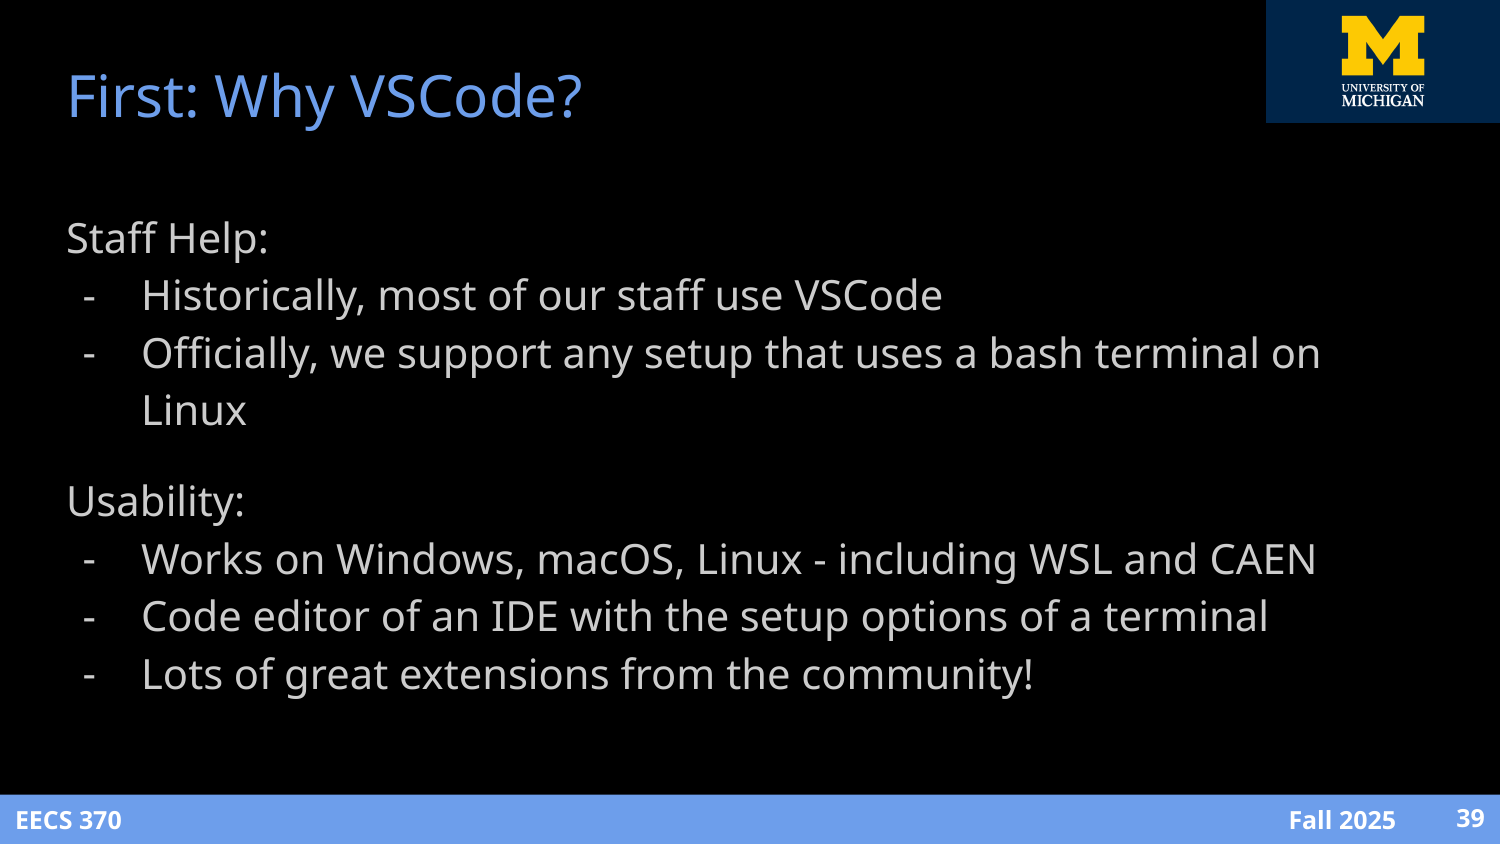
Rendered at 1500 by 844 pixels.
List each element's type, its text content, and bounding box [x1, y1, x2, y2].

title First: Why VSCode? [51, 0, 1267, 189]
picture [1267, 0, 1500, 123]
list Staff Help: Historically, most of our staff use VSCode Officially, we support any setup that uses a bash terminal on Linux Usability: Works on Windows, macOS, Linux - including WSL and CAEN Code editor of an IDE with the setup options of a terminal Lots of great extensions from the community! [51, 189, 1449, 750]
